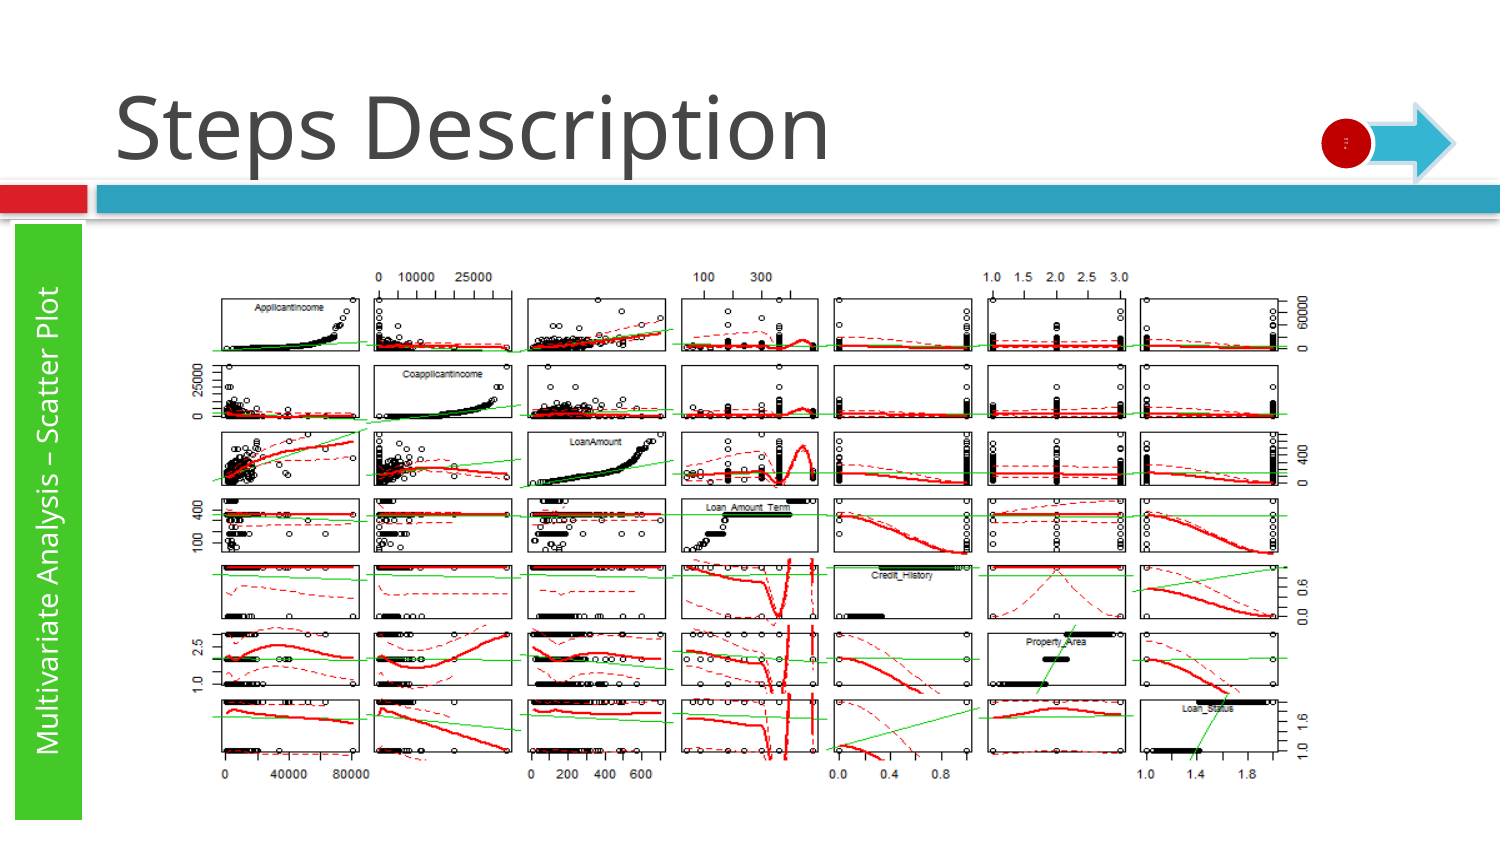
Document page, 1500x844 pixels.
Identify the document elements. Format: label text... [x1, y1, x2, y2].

picture [149, 234, 1351, 818]
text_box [1319, 86, 1455, 200]
title Steps Description [99, 19, 1438, 185]
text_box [0, 485, 144, 558]
